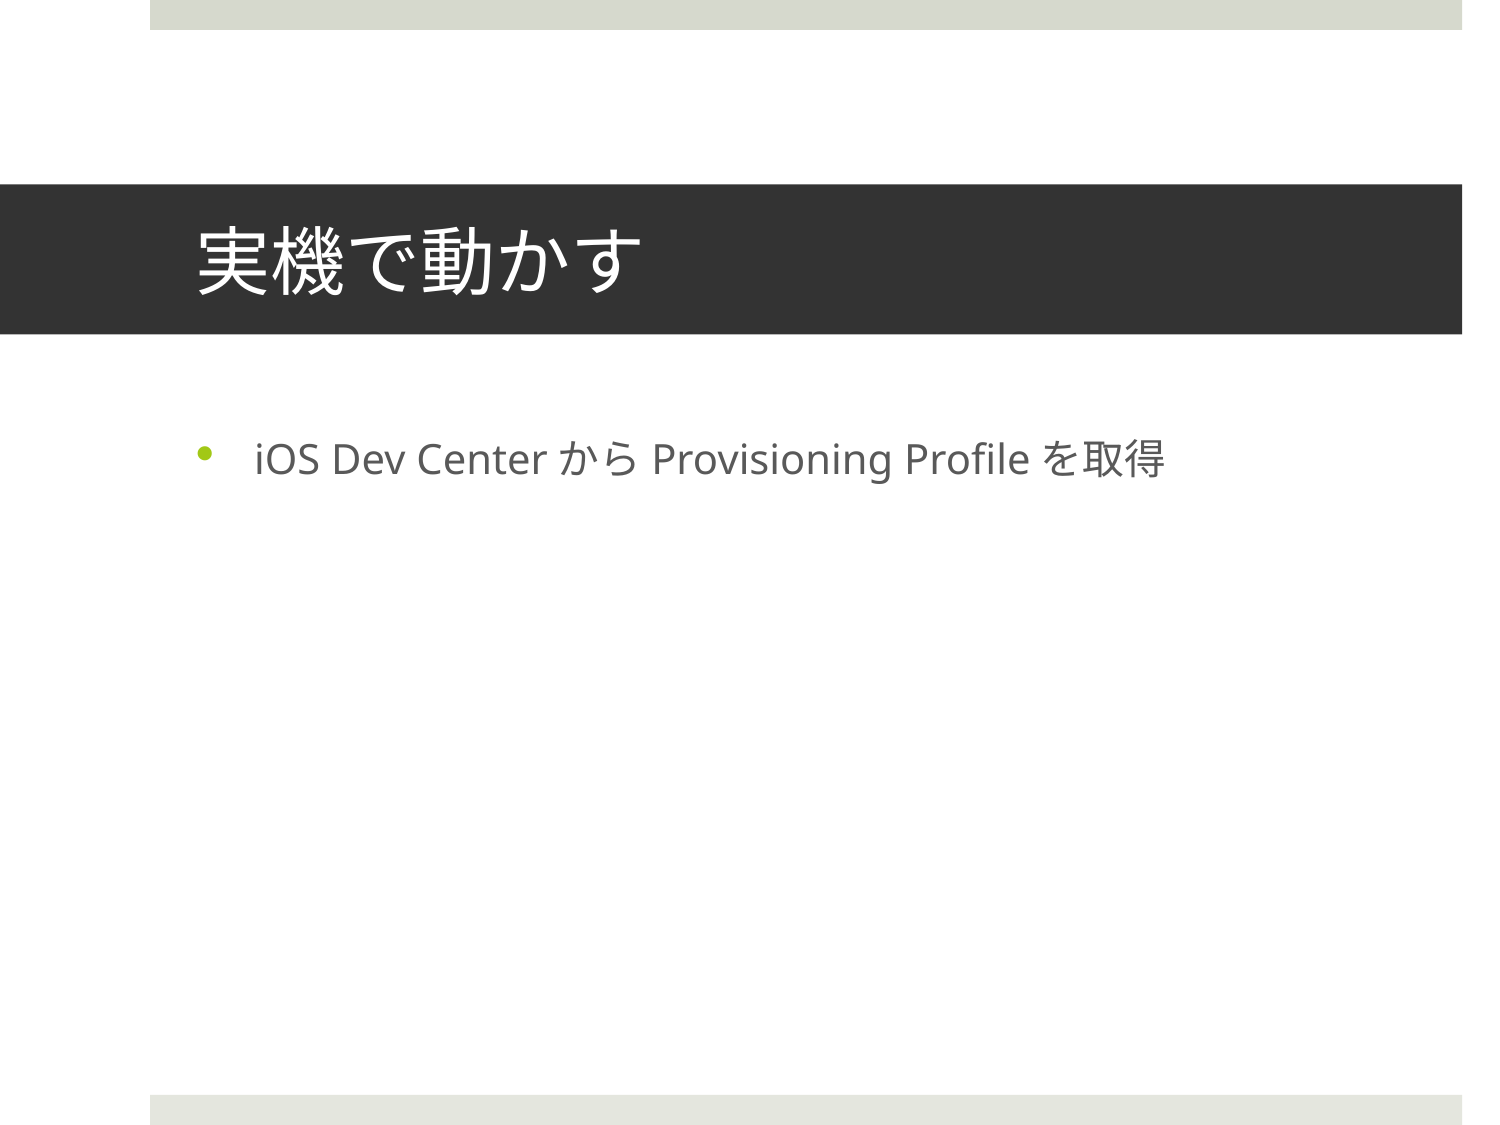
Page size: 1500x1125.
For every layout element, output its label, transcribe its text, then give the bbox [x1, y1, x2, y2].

list iOS Dev CenterからProvisioning Profileを取得 [182, 425, 1432, 1028]
title 実機で動かす [0, 184, 1463, 335]
